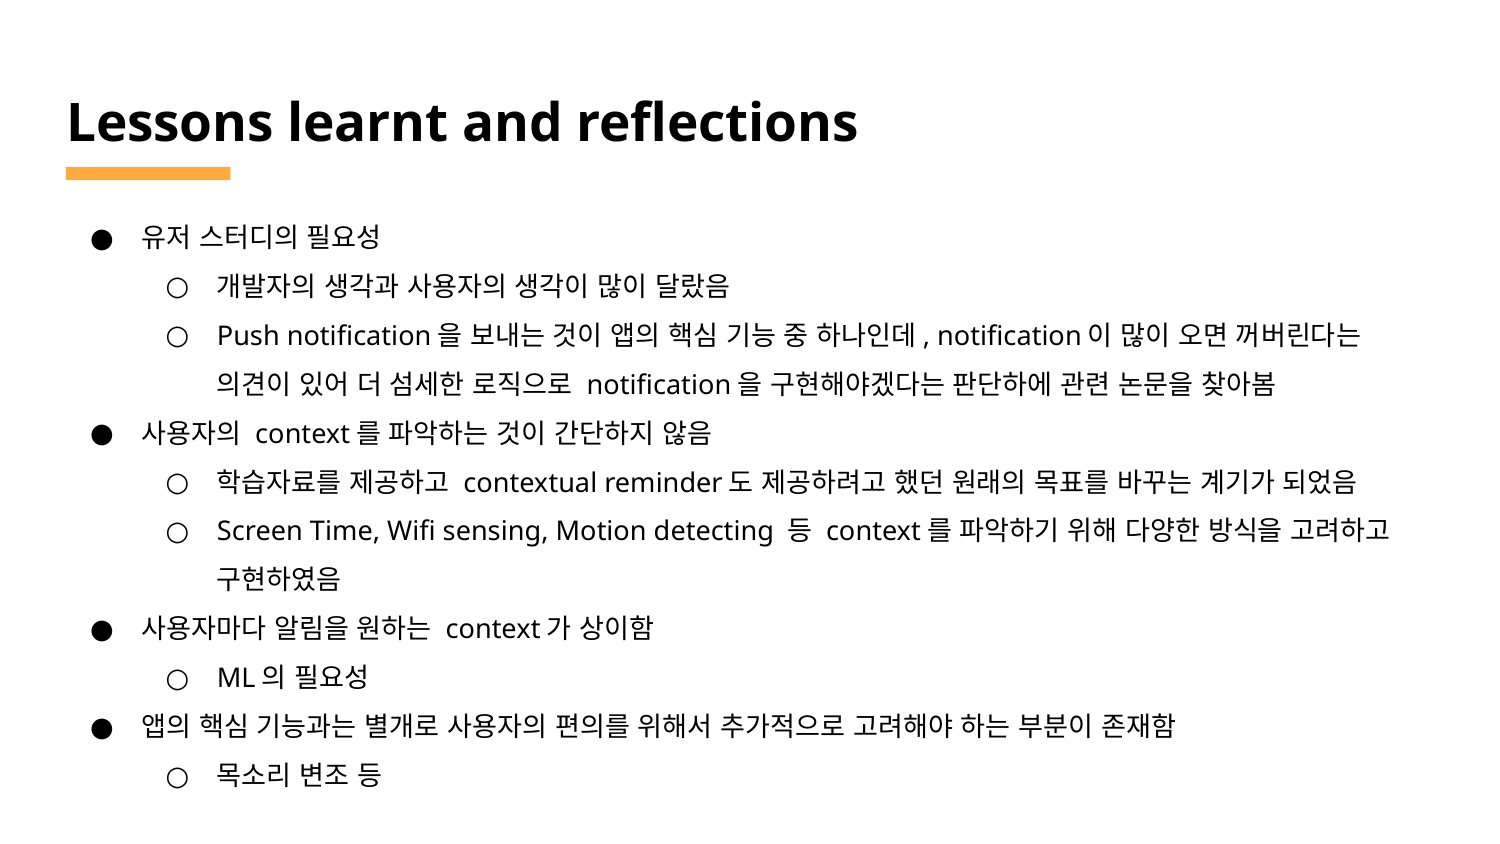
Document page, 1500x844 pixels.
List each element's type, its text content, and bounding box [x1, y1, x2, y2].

list 유저 스터디의 필요성 개발자의 생각과 사용자의 생각이 많이 달랐음 Push notification을 보내는 것이 앱의 핵심 기능 중 하나인데, notification이 많이 오면 꺼버린다는 의견이 있어 더 섬세한 로직으로 notification을 구현해야겠다는 판단하에 관련 논문을 찾아봄 사용자의 context를 파악하는 것이 간단하지 않음 학습자료를 제공하고 contextual reminder도 제공하려고 했던 원래의 목표를 바꾸는 계기가 되었음 Screen Time, Wifi sensing, Motion detecting 등 context를 파악하기 위해 다양한 방식을 고려하고 구현하였음 사용자마다 알림을 원하는 context가 상이함 ML의 필요성 앱의 핵심 기능과는 별개로 사용자의 편의를 위해서 추가적으로 고려해야 하는 부분이 존재함 목소리 변조 등 [51, 189, 1449, 818]
title Lessons learnt and reflections [51, 72, 1449, 167]
text_box [65, 166, 231, 181]
